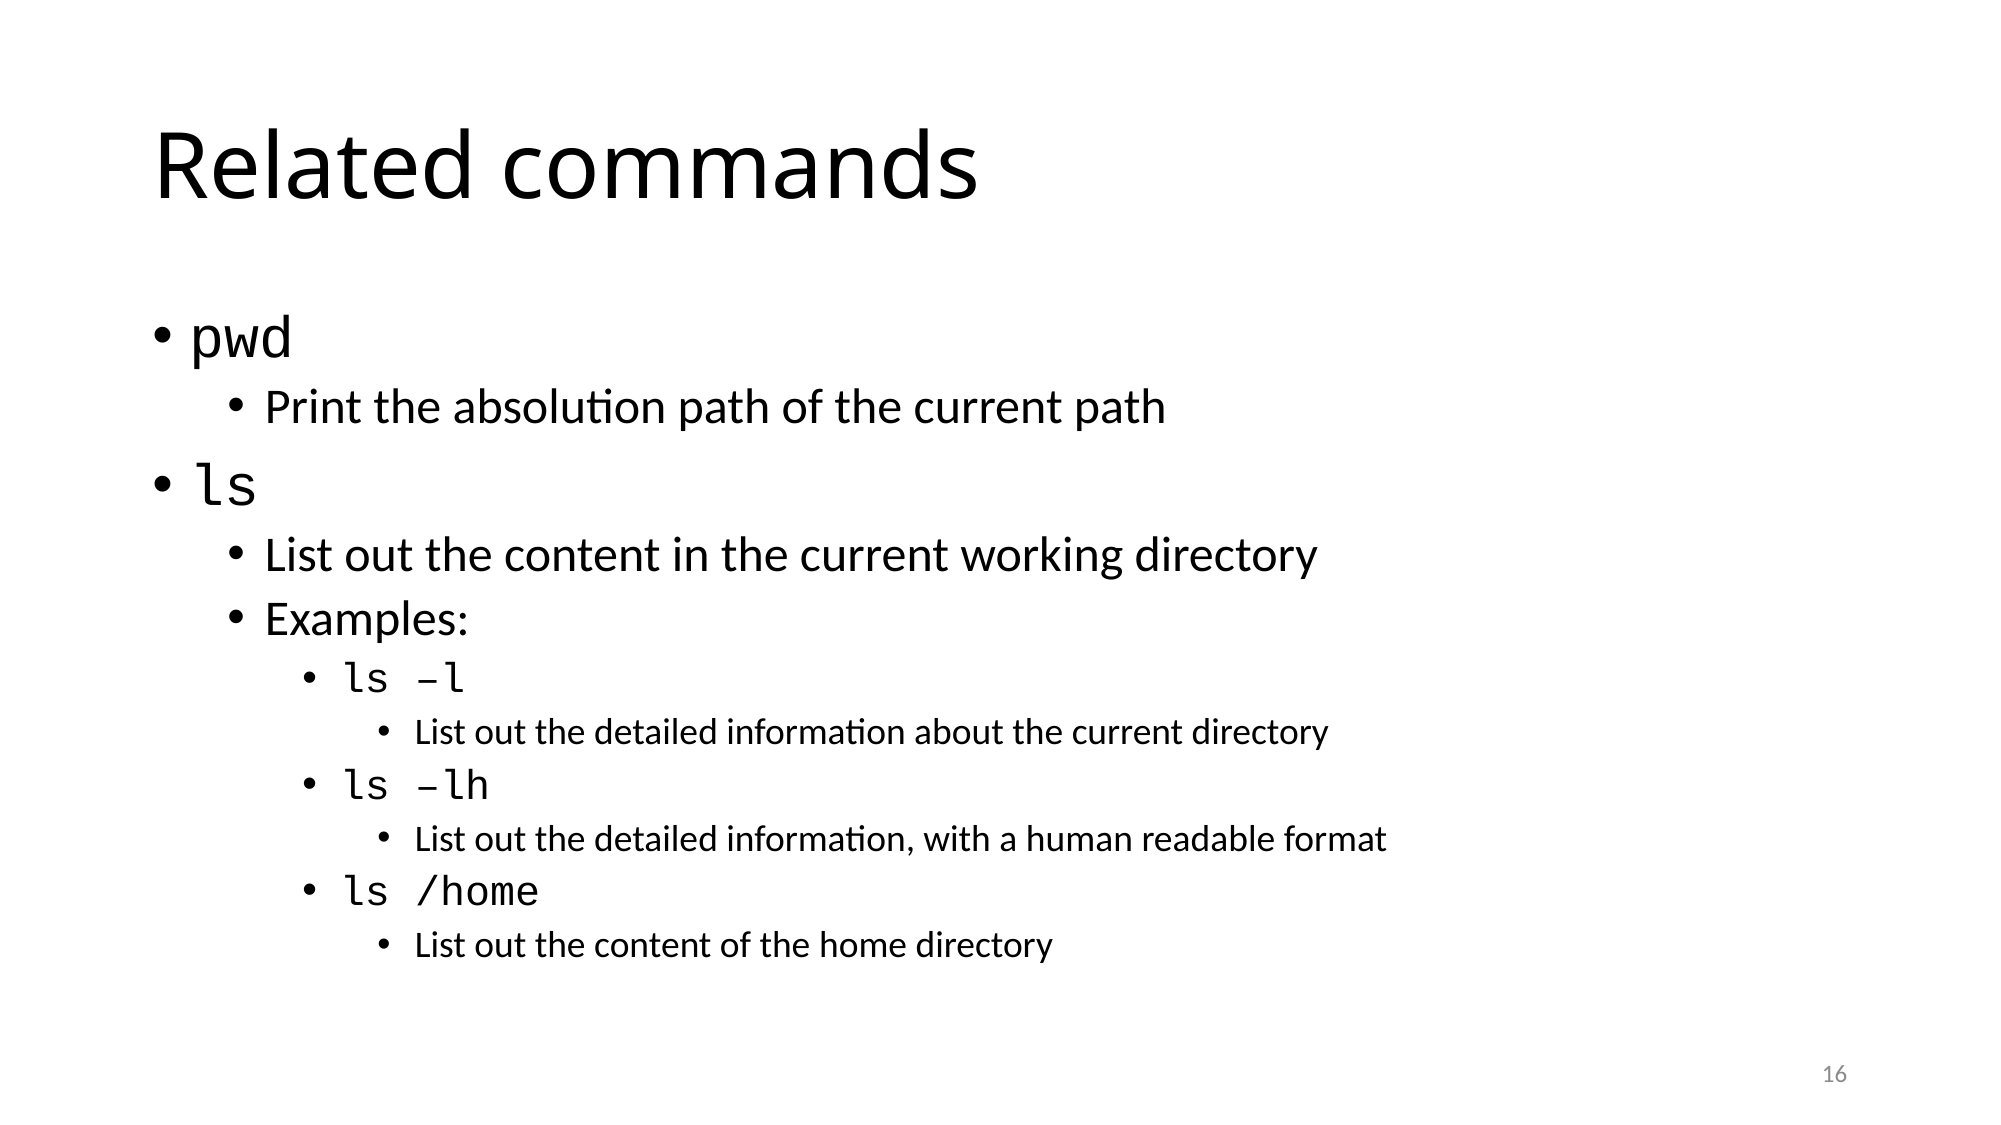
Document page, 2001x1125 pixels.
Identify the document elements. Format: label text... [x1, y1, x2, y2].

list pwd Print the absolution path of the current path ls List out the content in the current working directory Examples: ls –l List out the detailed information about the current directory ls –lh List out the detailed information, with a human readable format ls /home List out the content of the home directory [137, 299, 1863, 1014]
title Related commands [137, 59, 1863, 278]
slide_number 16 [1412, 1042, 1863, 1103]
